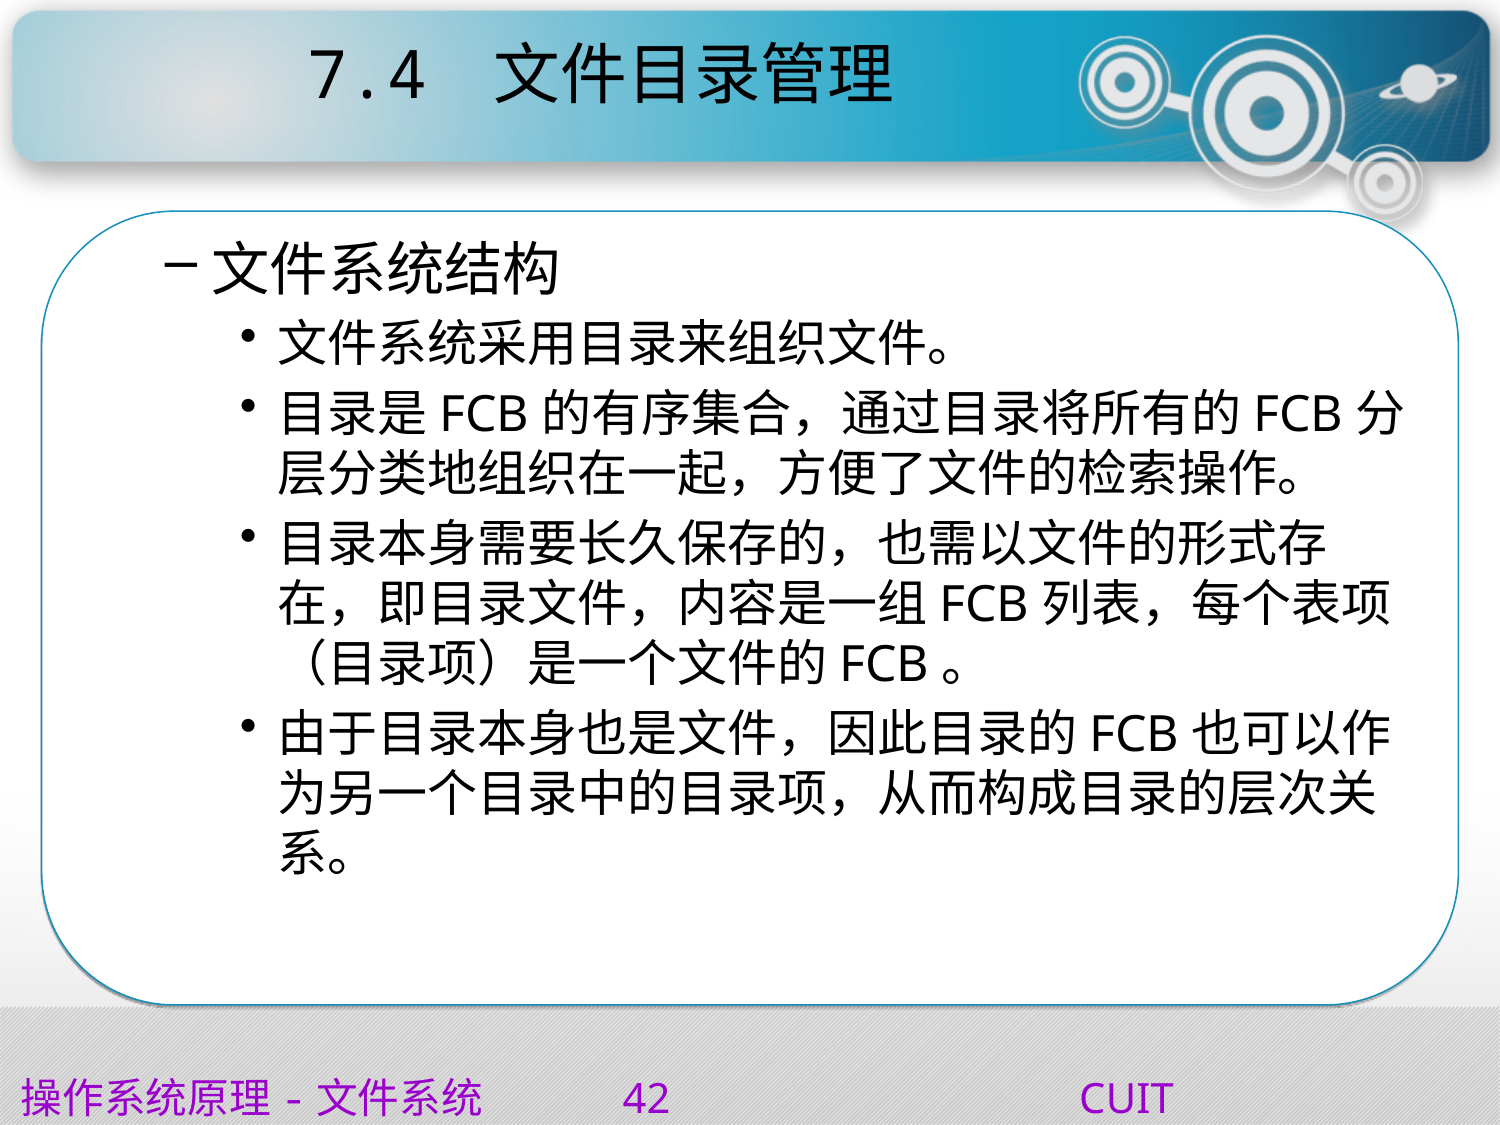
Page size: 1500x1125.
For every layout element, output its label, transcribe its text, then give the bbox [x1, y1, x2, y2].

picture [0, 0, 1500, 1006]
title 7.4 文件目录管理 [75, 24, 1128, 212]
list 文件系统结构 文件系统采用目录来组织文件。 目录是FCB的有序集合，通过目录将所有的FCB分层分类地组织在一起，方便了文件的检索操作。 目录本身需要长久保存的，也需以文件的形式存在，即目录文件，内容是一组FCB列表，每个表项（目录项）是一个文件的FCB。 由于目录本身也是文件，因此目录的FCB也可以作为另一个目录中的目录项，从而构成目录的层次关系。 [75, 224, 1425, 1005]
